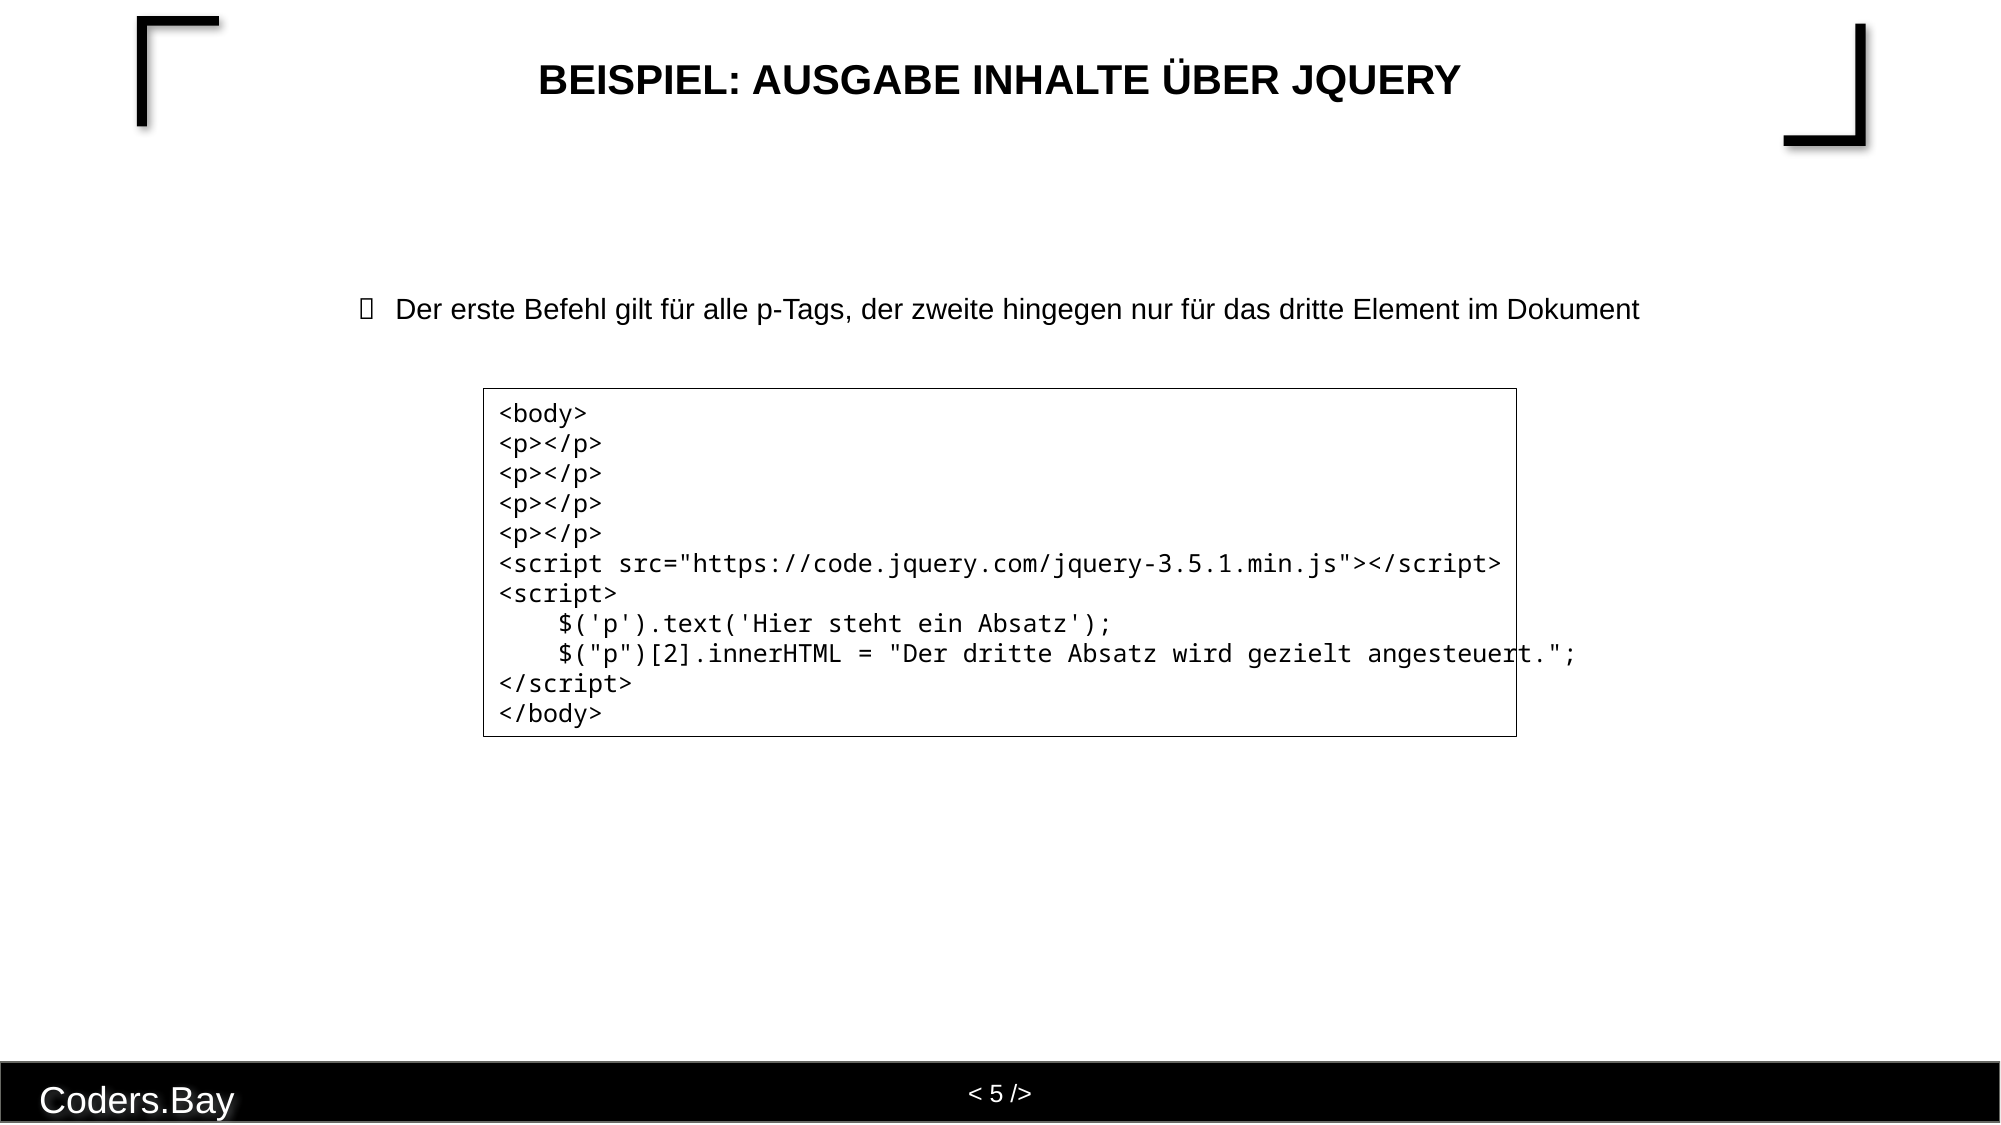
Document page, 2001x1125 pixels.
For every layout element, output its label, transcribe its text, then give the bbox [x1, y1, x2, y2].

list Der erste Befehl gilt für alle p-Tags, der zweite hingegen nur für das dritte Element im Dokument [155, 287, 1845, 334]
text_box <body> <p></p> <p></p> <p></p> <p></p> <script src="https://code.jquery.com/jquery-3.5.1.min.js"></script> <script> $('p').text('Hier steht ein Absatz'); $("p")[2].innerHTML = "Der dritte Absatz wird gezielt angesteuert."; </script> </body> [483, 388, 1517, 737]
title Beispiel: Ausgabe Inhalte über jQuery [155, 36, 1845, 127]
